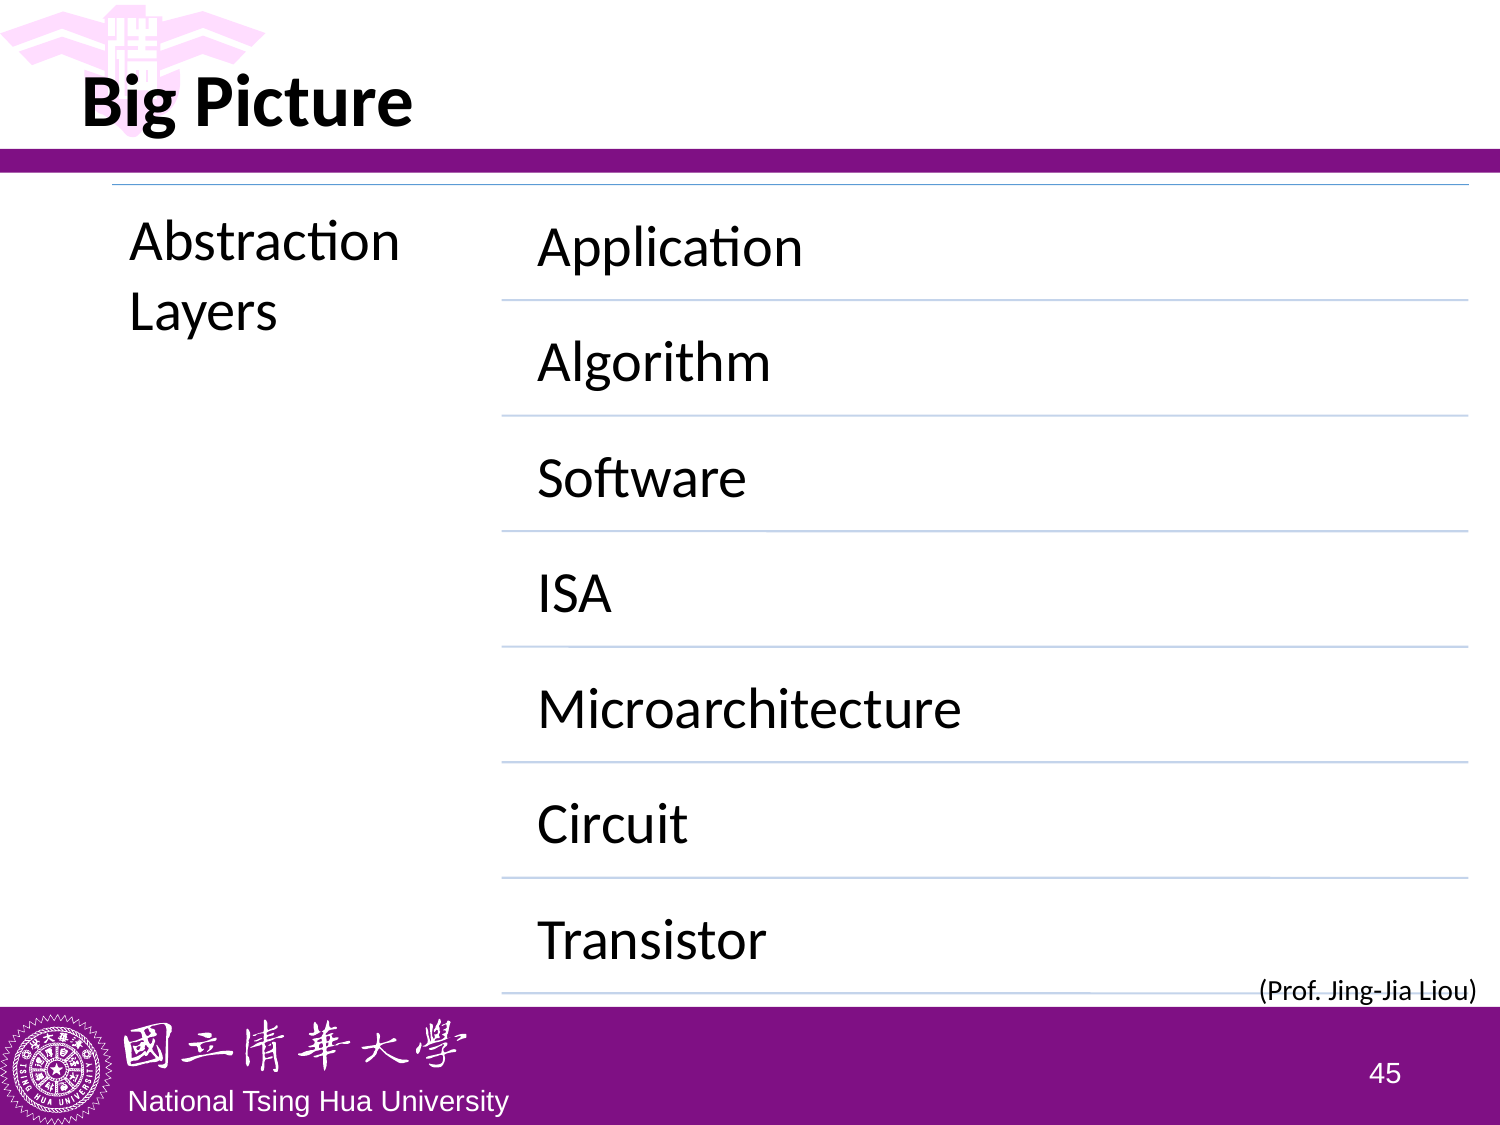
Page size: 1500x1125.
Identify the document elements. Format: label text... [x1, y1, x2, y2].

text_box (Prof. Jing-Jia Liou) [1243, 964, 1493, 1014]
title Big Picture [66, 37, 1436, 149]
slide_number 44 [1104, 1021, 1417, 1097]
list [112, 184, 1470, 1000]
